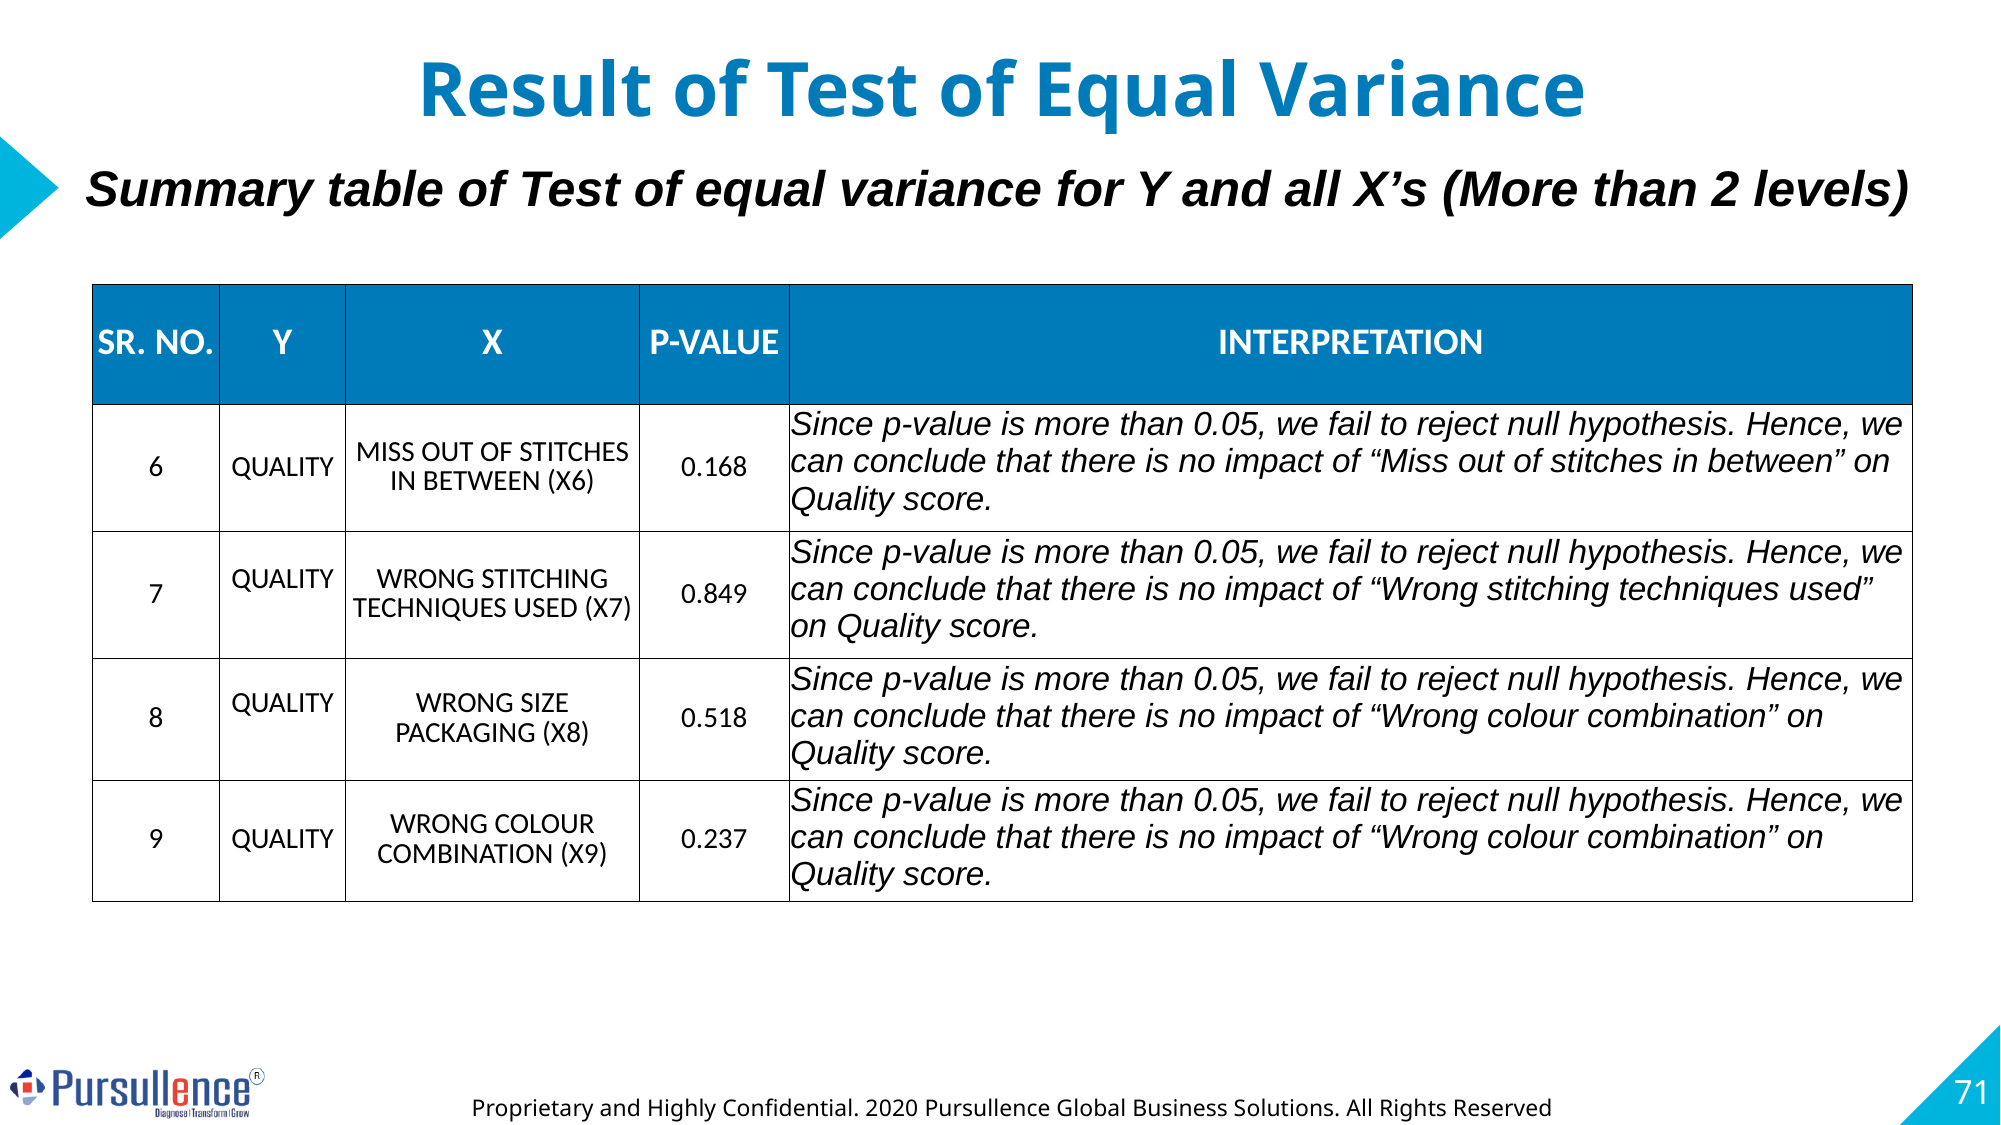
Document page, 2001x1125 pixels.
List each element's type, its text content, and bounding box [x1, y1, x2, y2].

table_cell Since p-value is more than 0.05, we fail to reject null hypothesis. Hence, we can conclude that there is no impact of “Wrong colour combination” on Quality score. [790, 659, 1912, 780]
table_cell 0.849 [640, 532, 789, 658]
table_cell 8 [93, 659, 219, 780]
text_box Proprietary and Highly Confidential. 2020 Pursullence Global Business Solutions. All Rights Reserved [456, 1085, 1734, 1125]
table_cell WRONG STITCHING TECHNIQUES USED (X7) [346, 532, 639, 658]
slide_number 71 [1891, 1014, 1992, 1117]
table_cell 7 [93, 532, 219, 658]
table_header SR. NO. [93, 285, 219, 404]
table_cell 6 [93, 405, 219, 531]
table_cell Since p-value is more than 0.05, we fail to reject null hypothesis. Hence, we can conclude that there is no impact of “Wrong colour combination” on Quality score. [790, 781, 1912, 901]
table_cell Since p-value is more than 0.05, we fail to reject null hypothesis. Hence, we can conclude that there is no impact of “Miss out of stitches in between” on Quality score. [790, 405, 1912, 531]
table_cell QUALITY [220, 659, 345, 780]
table_cell 0.168 [640, 405, 789, 531]
table_cell 0.237 [640, 781, 789, 901]
table_cell MISS OUT OF STITCHES IN BETWEEN (X6) [346, 405, 639, 531]
table_header Y [220, 285, 345, 404]
picture [0, 1061, 265, 1122]
table_cell QUALITY [220, 405, 345, 531]
table_cell WRONG COLOUR COMBINATION (X9) [346, 781, 639, 901]
table_cell QUALITY [220, 532, 345, 658]
table_header INTERPRETATION [790, 285, 1912, 404]
table_cell Since p-value is more than 0.05, we fail to reject null hypothesis. Hence, we can conclude that there is no impact of “Wrong stitching techniques used” on Quality score. [790, 532, 1912, 658]
table_cell 0.518 [640, 659, 789, 780]
table_header P-VALUE [640, 285, 789, 404]
table_cell WRONG SIZE PACKAGING (X8) [346, 659, 639, 780]
text_box Result of Test of Equal Variance [91, 0, 1913, 110]
table_cell 9 [93, 781, 219, 901]
text_box Summary table of Test of equal variance for Y and all X’s (More than 2 levels) [70, 149, 1966, 224]
table_header X [346, 285, 639, 404]
table_cell QUALITY [220, 781, 345, 901]
